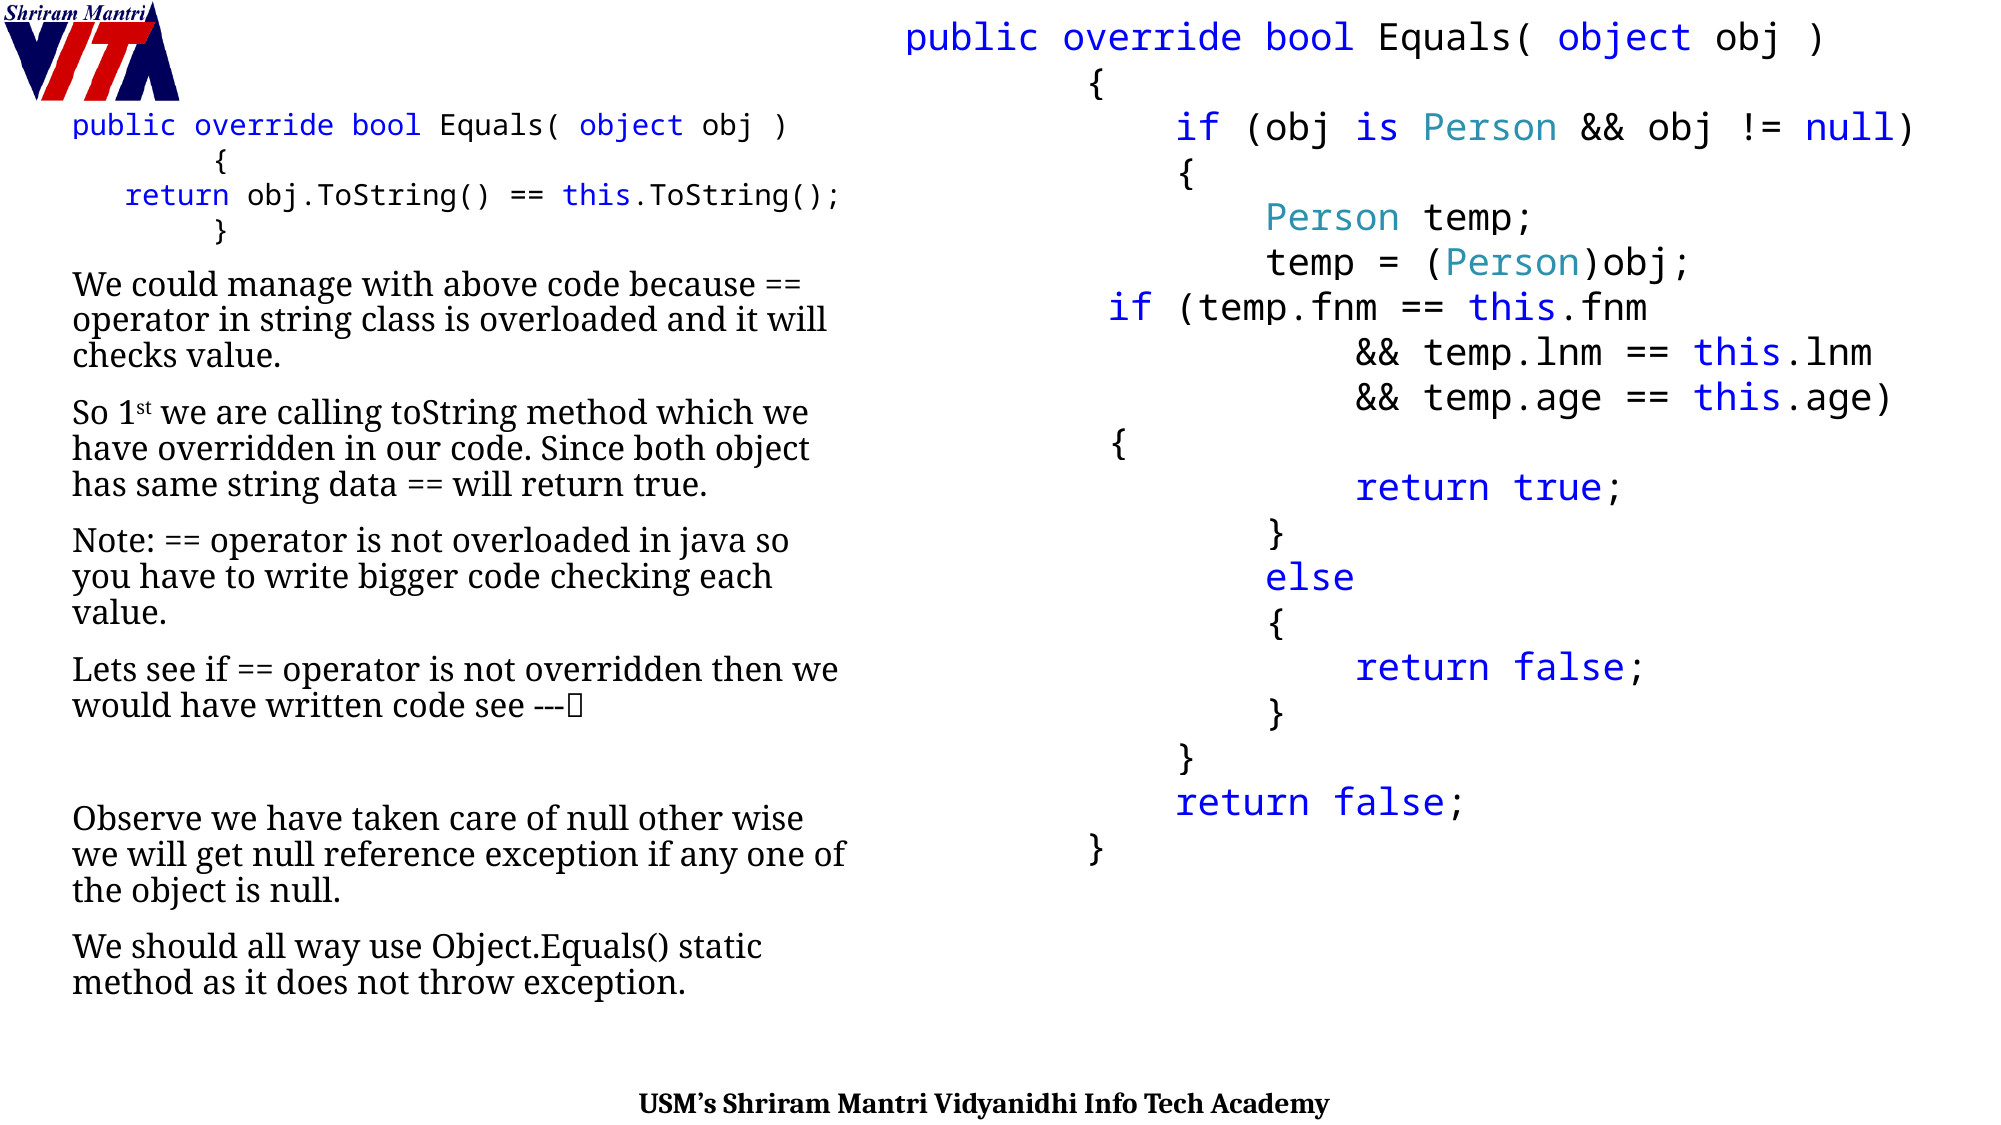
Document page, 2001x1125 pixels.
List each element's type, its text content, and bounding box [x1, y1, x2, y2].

list public override bool Equals( object obj ) { return obj.ToString() == this.ToString(); } We could manage with above code because == operator in string class is overloaded and it will checks value. So 1st we are calling toString method which we have overridden in our code. Since both object has same string data == will return true. Note: == operator is not overloaded in java so you have to write bigger code checking each value. Lets see if == operator is not overridden then we would have written code see --- Observe we have taken care of null other wise we will get null reference exception if any one of the object is null. We should all way use Object.Equals() static method as it does not throw exception. [56, 98, 874, 1014]
text_box public override bool Equals( object obj ) { if (obj is Person && obj != null) { Person temp; temp = (Person)obj; if (temp.fnm == this.fnm && temp.lnm == this.lnm && temp.age == this.age) { return true; } else { return false; } } return false; } [890, 5, 1943, 921]
picture [0, 0, 197, 121]
